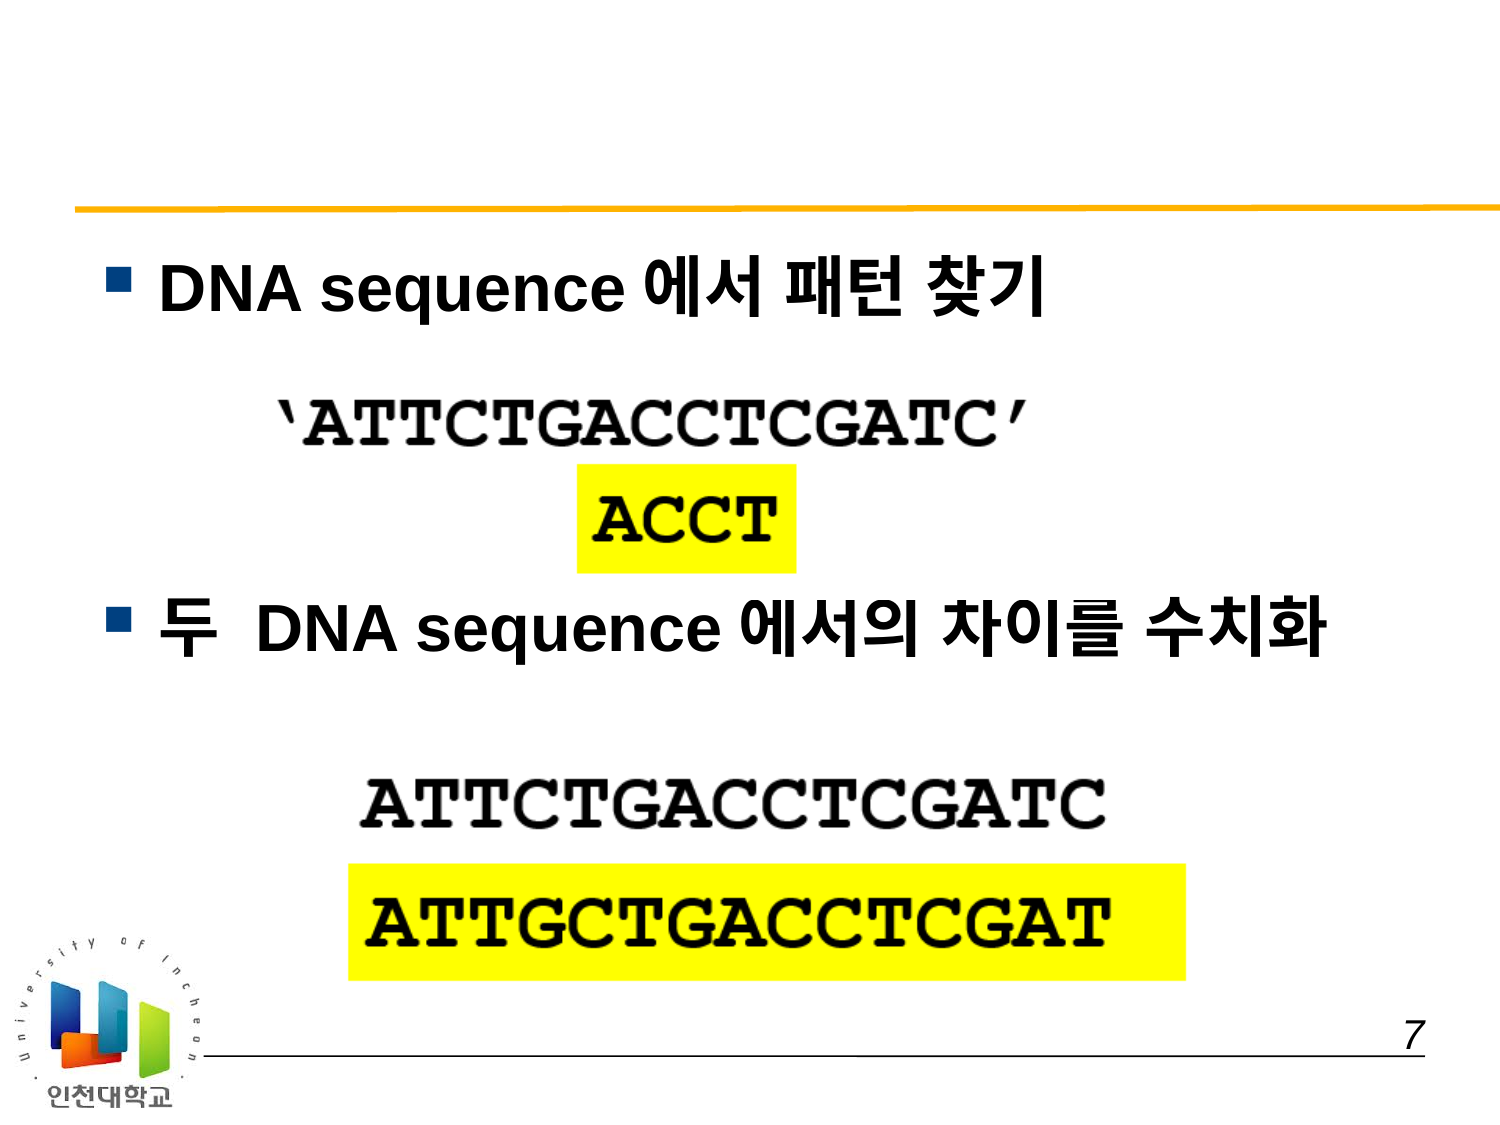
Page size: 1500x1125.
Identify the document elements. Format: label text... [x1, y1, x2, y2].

slide_number 7 [1112, 999, 1440, 1057]
picture [14, 937, 200, 1108]
picture [299, 737, 1216, 1026]
picture [237, 349, 1151, 601]
list DNA sequence에서 패턴 찾기 두 DNA sequence에서의 차이를 수치화 [87, 237, 1457, 919]
